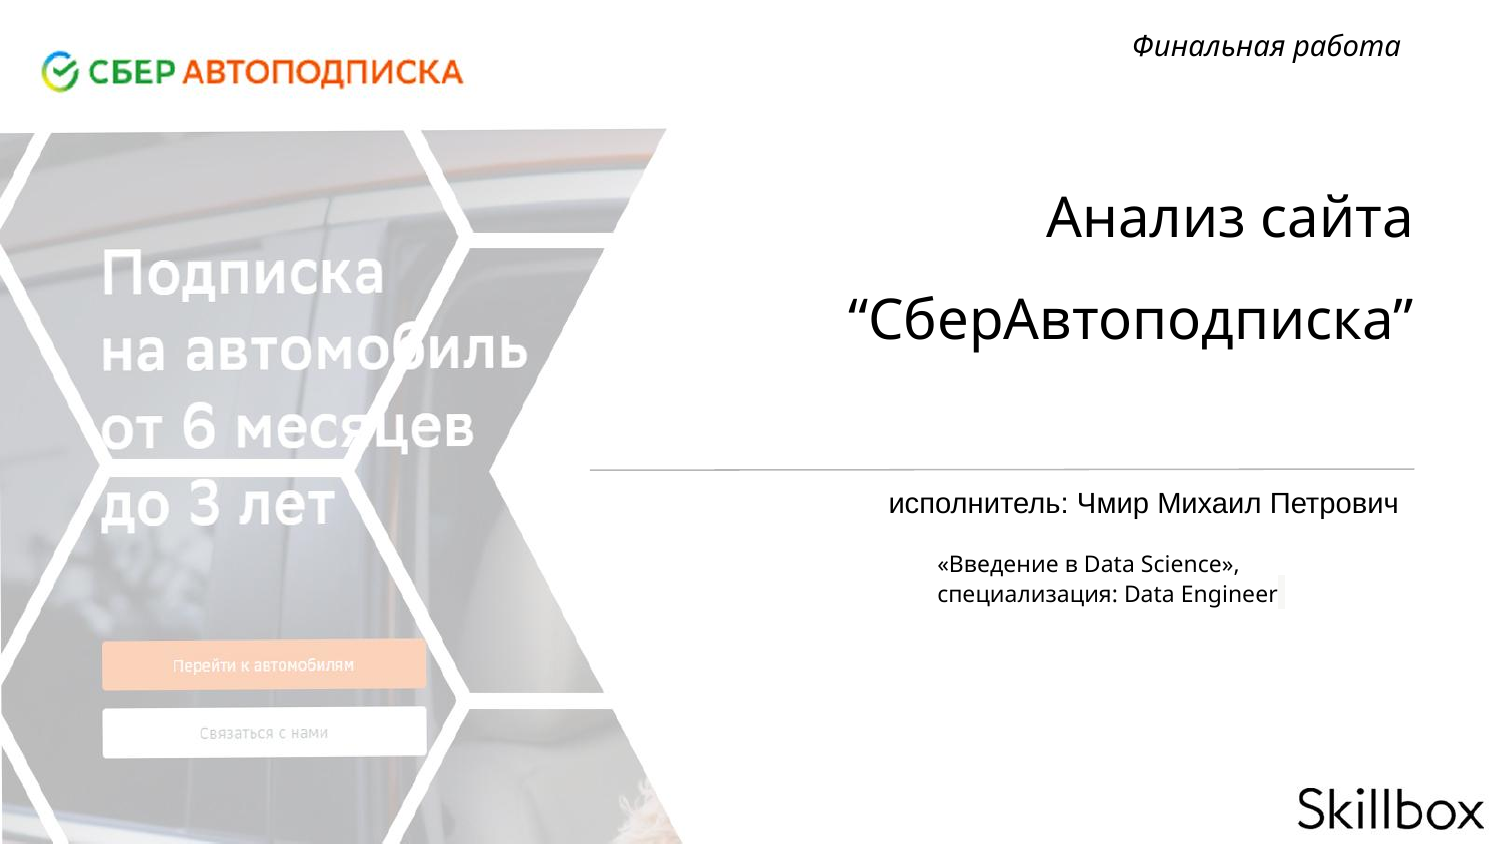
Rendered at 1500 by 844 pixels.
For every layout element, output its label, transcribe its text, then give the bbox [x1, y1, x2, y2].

text_box Финальная работа [1116, 12, 1490, 77]
text_box «Введение в Data Science», специализация: Data Engineer [922, 534, 1415, 622]
text_box Анализ сайта “СберАвтоподписка” [733, 132, 1429, 366]
picture [0, 0, 1500, 844]
text_box исполнитель: Чмир Михаил Петрович [763, 478, 1415, 534]
